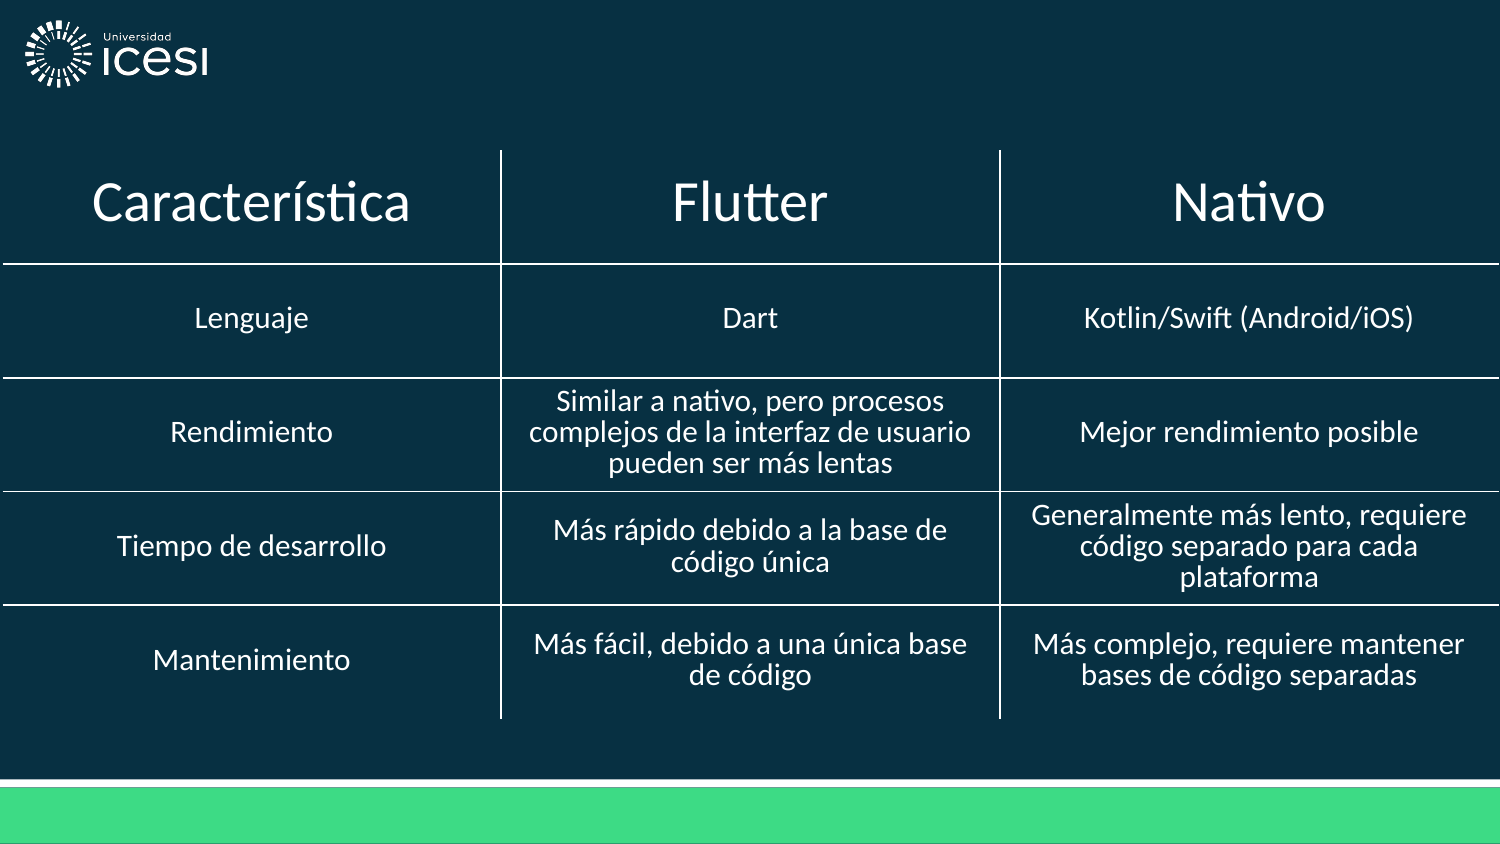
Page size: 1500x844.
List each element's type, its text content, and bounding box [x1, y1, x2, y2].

table_cell Dart [502, 265, 999, 377]
table_cell Más rápido debido a la base de código única [502, 492, 999, 604]
picture [24, 19, 208, 89]
table_header Nativo [1001, 150, 1499, 263]
table_cell Más complejo, requiere mantener bases de código separadas [1001, 606, 1499, 719]
table_cell Kotlin/Swift (Android/iOS) [1001, 265, 1499, 377]
table_header Flutter [502, 150, 999, 263]
table_cell Similar a nativo, pero procesos complejos de la interfaz de usuario pueden ser más lentas [502, 379, 999, 491]
table_cell Más fácil, debido a una única base de código [502, 606, 999, 719]
table_header Característica [3, 150, 500, 263]
table_cell Generalmente más lento, requiere código separado para cada plataforma [1001, 492, 1499, 604]
table_cell Mejor rendimiento posible [1001, 379, 1499, 491]
table_cell Lenguaje [3, 265, 500, 377]
table_cell Mantenimiento [3, 606, 500, 719]
table_cell Tiempo de desarrollo [3, 492, 500, 604]
table_cell Rendimiento [3, 379, 500, 491]
